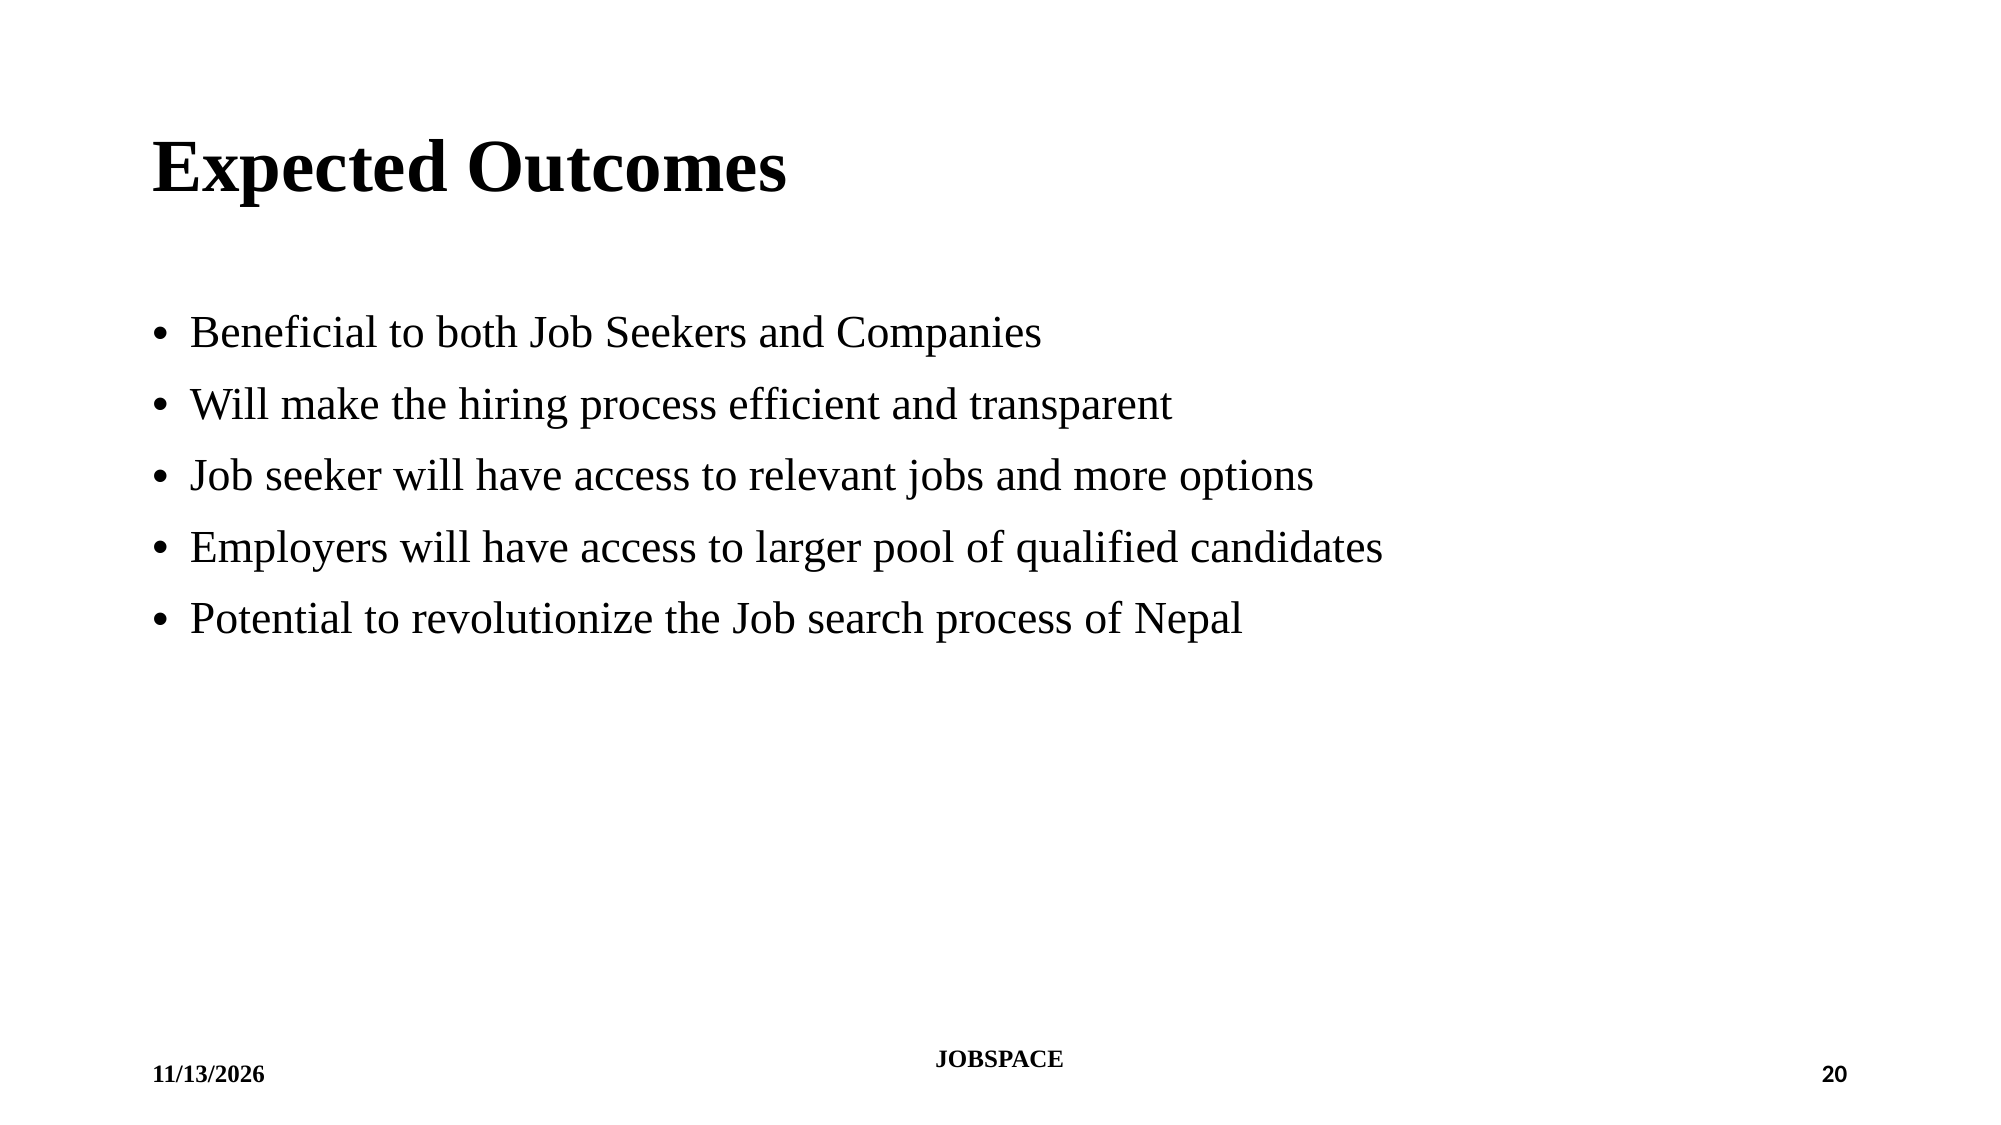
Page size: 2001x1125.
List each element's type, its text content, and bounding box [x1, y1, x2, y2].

footer JOBSPACE [662, 1042, 1338, 1103]
title Expected Outcomes [137, 59, 1863, 278]
slide_number 20 [1412, 1042, 1863, 1103]
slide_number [137, 1042, 588, 1103]
list Beneficial to both Job Seekers and Companies Will make the hiring process efficient and transparent Job seeker will have access to relevant jobs and more options Employers will have access to larger pool of qualified candidates Potential to revolutionize the Job search process of Nepal [137, 299, 1863, 1014]
